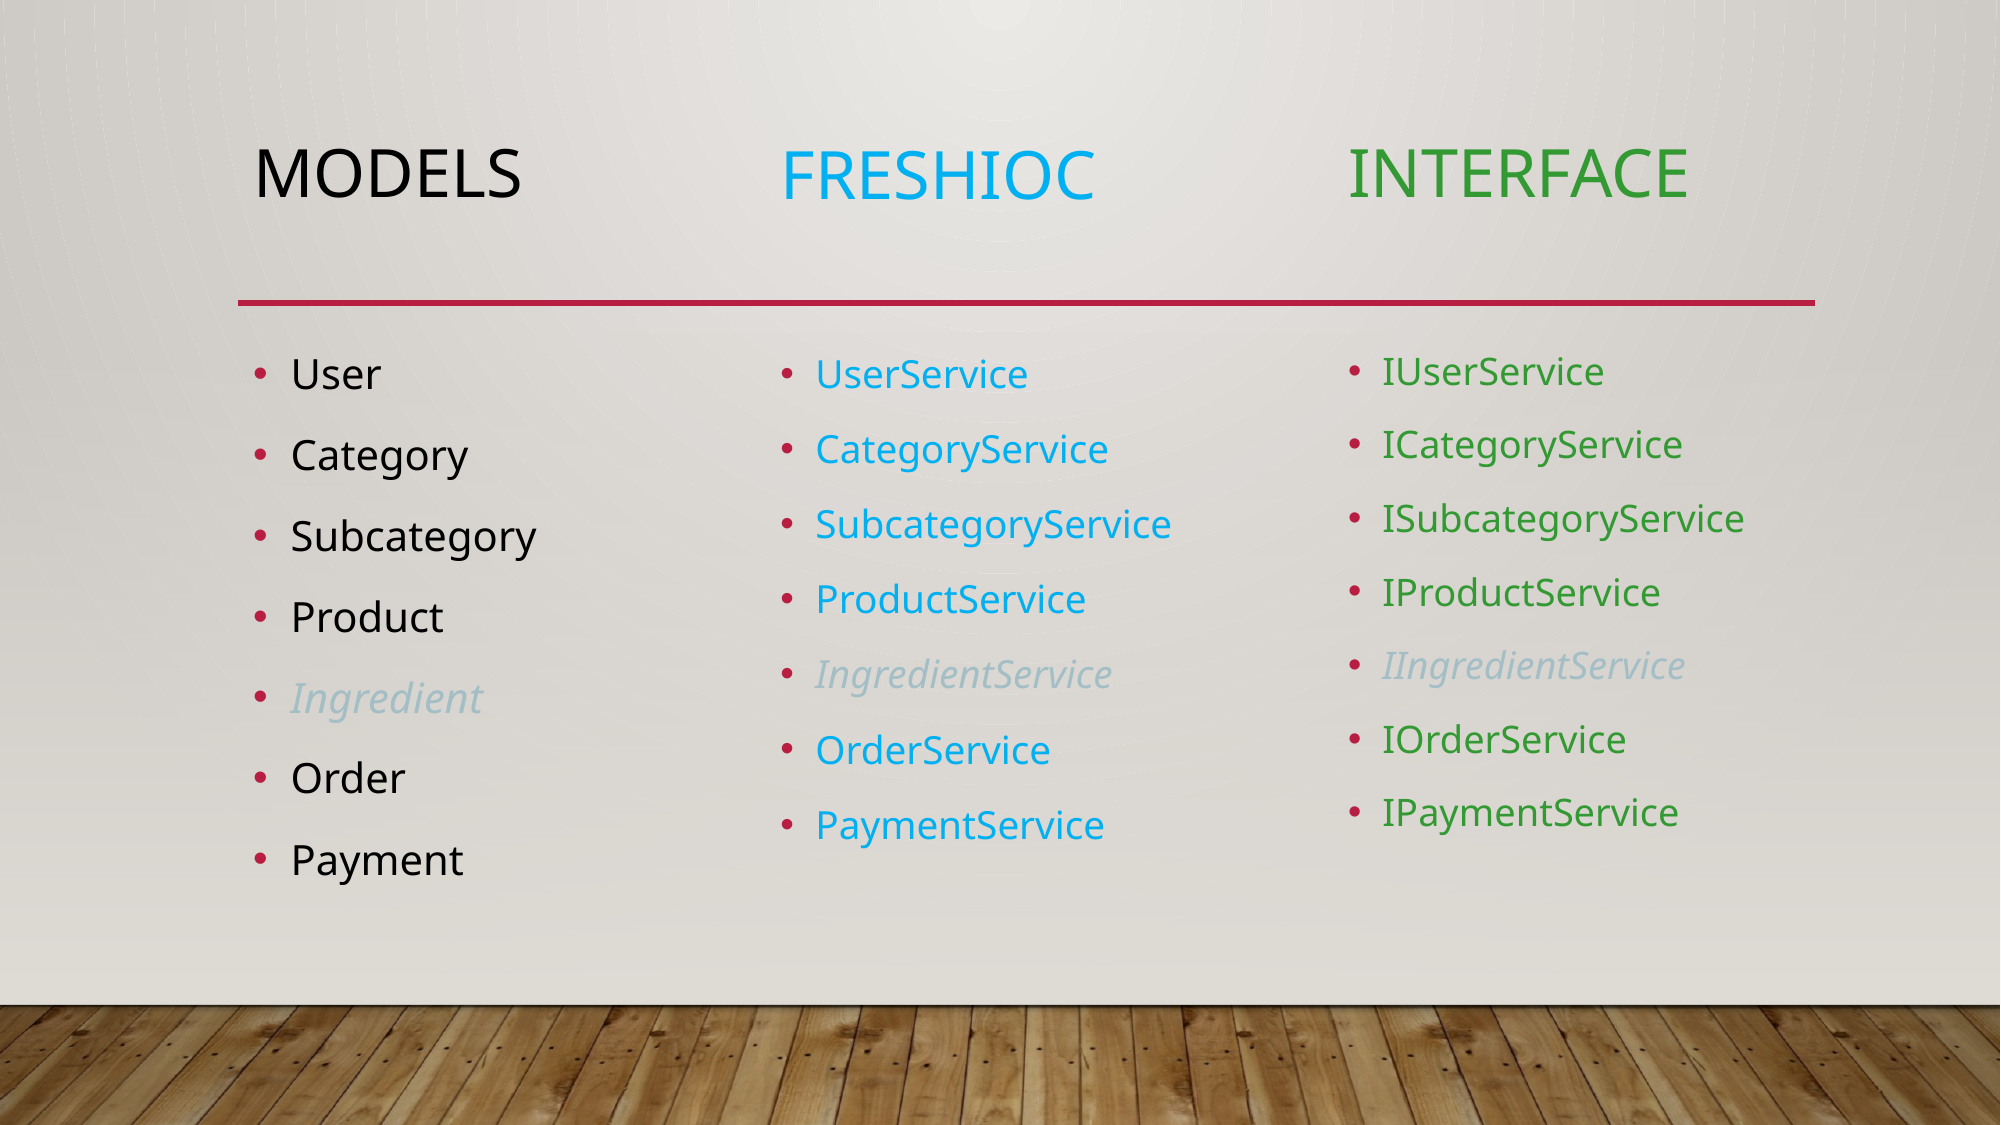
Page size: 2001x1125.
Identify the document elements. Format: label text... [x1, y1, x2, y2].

picture [0, 1005, 2000, 1125]
title Models [238, 131, 572, 305]
text_box FreshIoc [765, 133, 1195, 307]
text_box IUserService ICategoryService ISubcategoryService IProductService IIngredientService IOrderService IPaymentService [1333, 330, 1762, 897]
text_box UserService CategoryService SubcategoryService ProductService IngredientService OrderService PaymentService [765, 332, 1195, 899]
list User Category Subcategory Product Ingredient Order Payment [238, 330, 572, 897]
text_box Interface [1333, 131, 1762, 305]
